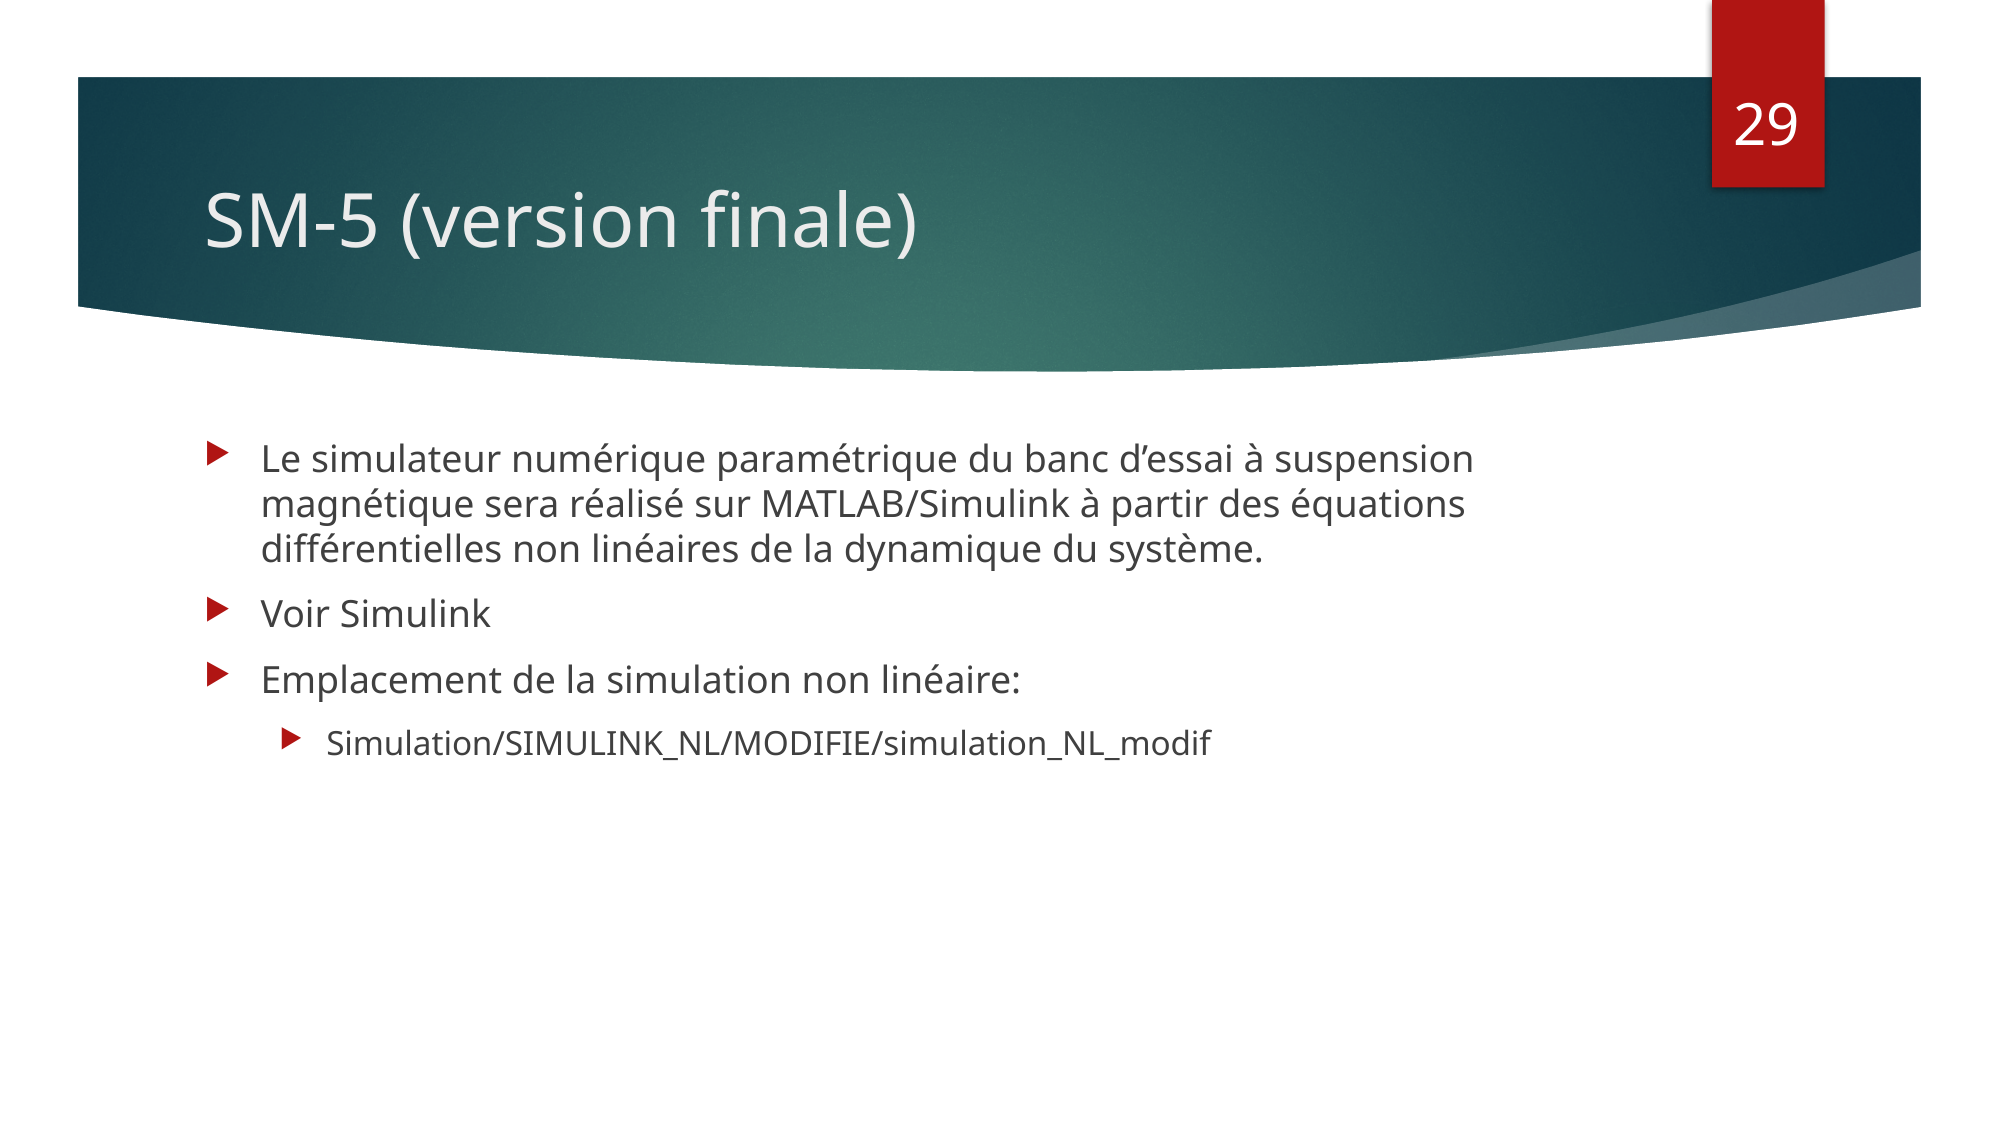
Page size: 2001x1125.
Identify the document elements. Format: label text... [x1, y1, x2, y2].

list Le simulateur numérique paramétrique du banc d’essai à suspension magnétique sera réalisé sur MATLAB/Simulink à partir des équations différentielles non linéaires de la dynamique du système. Voir Simulink Emplacement de la simulation non linéaire: Simulation/SIMULINK_NL/MODIFIE/simulation_NL_modif [189, 427, 1638, 988]
title SM-5 (version finale) [189, 159, 1638, 276]
slide_number 29 [1698, 48, 1836, 175]
